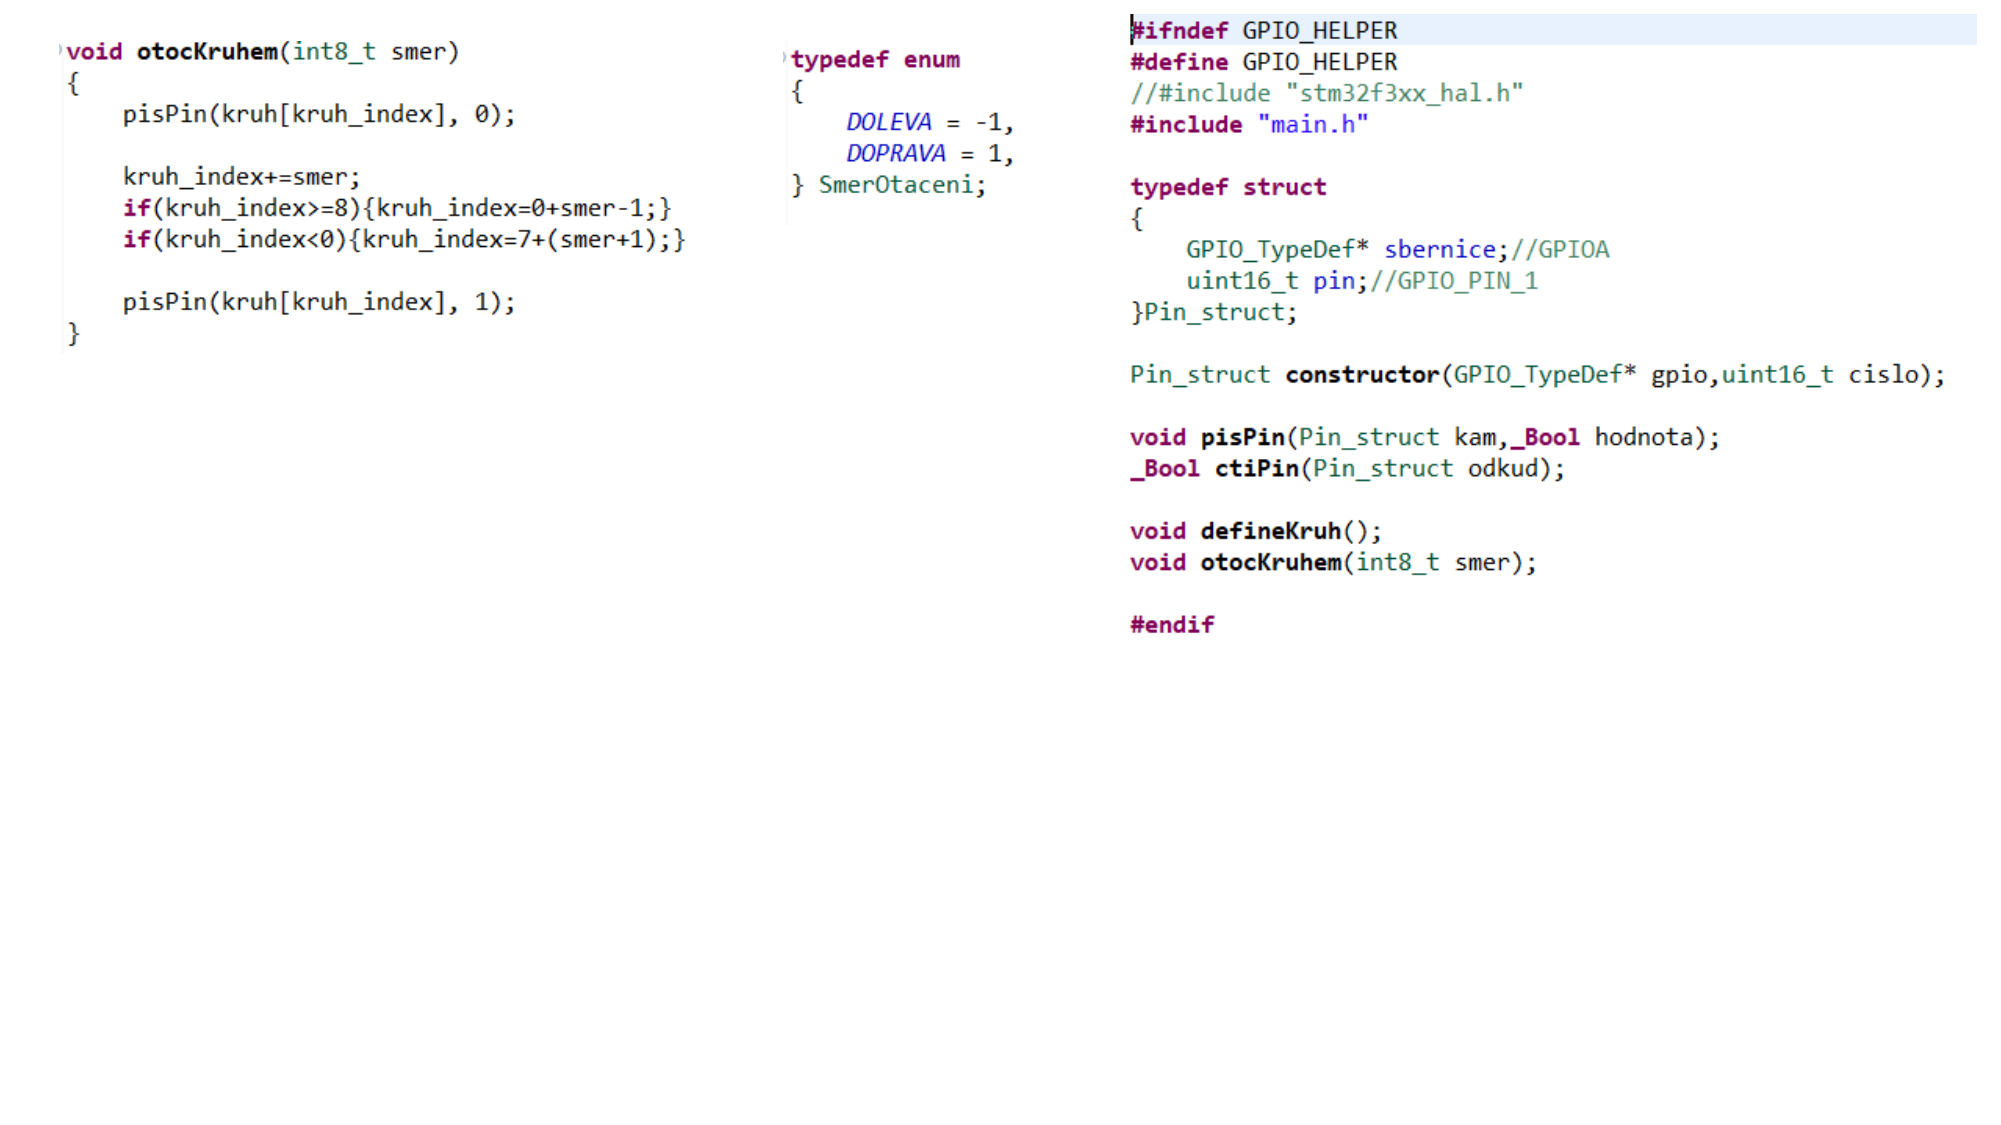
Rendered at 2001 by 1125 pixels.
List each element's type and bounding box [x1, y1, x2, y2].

picture [1129, 14, 1977, 644]
picture [59, 41, 699, 354]
picture [783, 41, 1045, 226]
